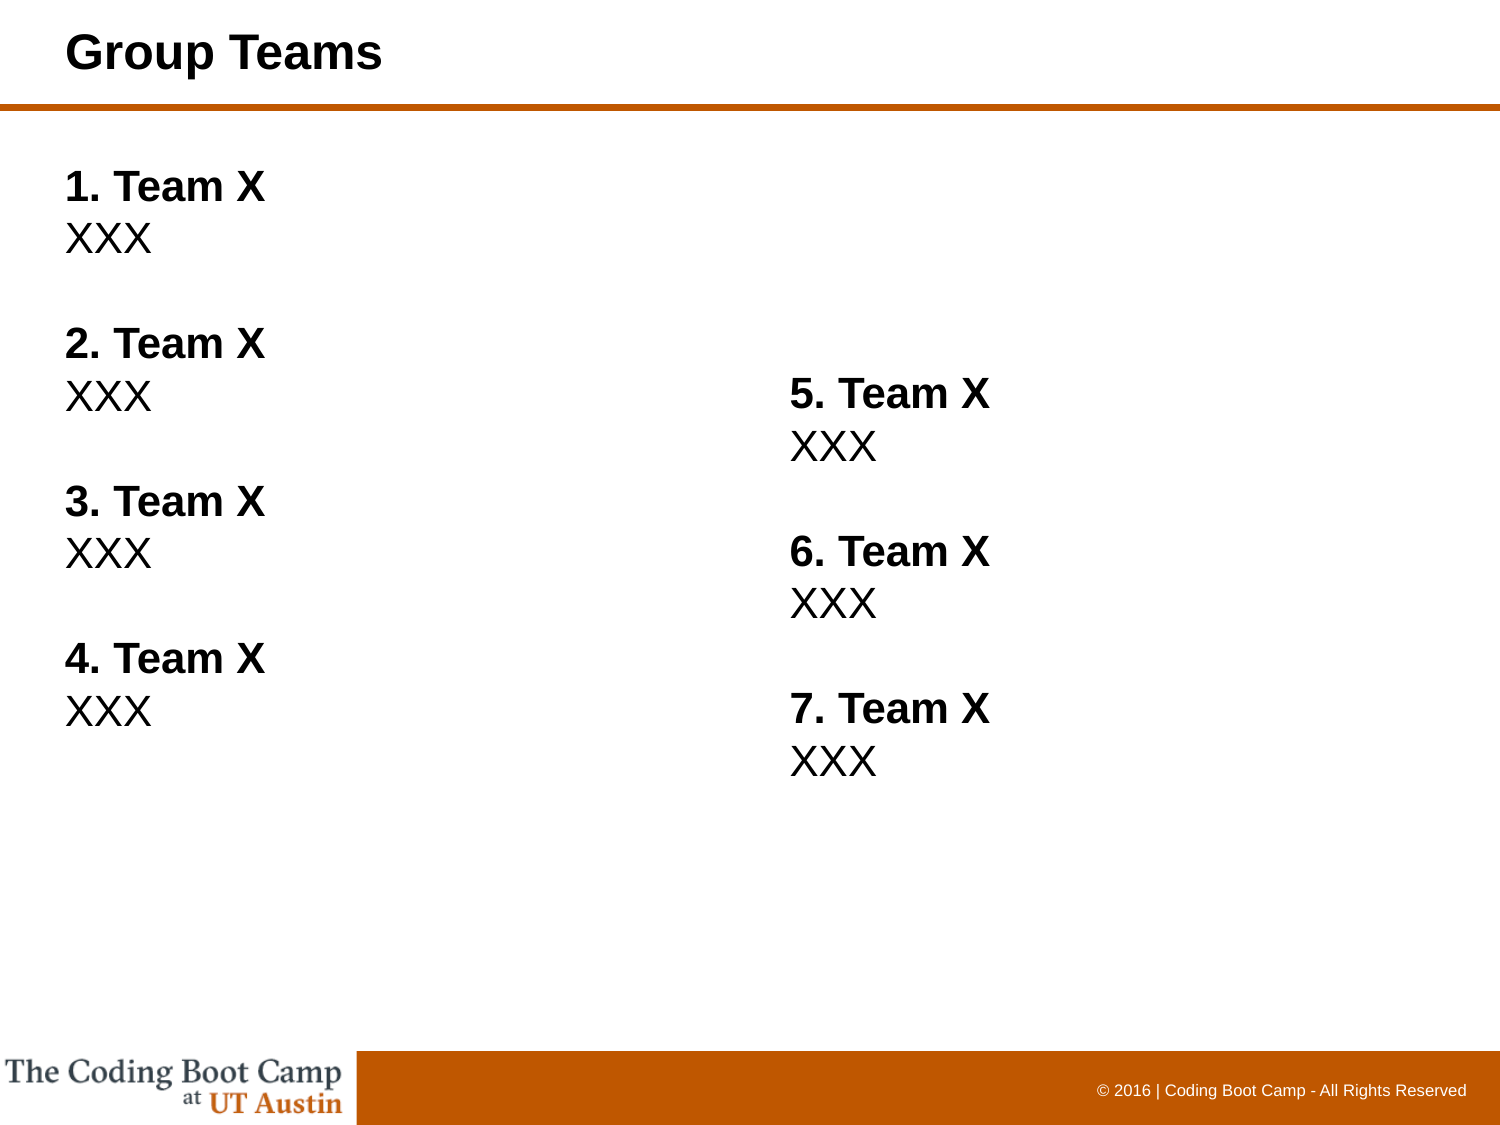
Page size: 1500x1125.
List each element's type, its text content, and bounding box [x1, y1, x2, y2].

title Group Teams [50, 0, 948, 108]
text_box 1. Team X XXX 2. Team X XXX 3. Team X XXX 4. Team X XXX [50, 149, 775, 743]
picture [0, 1050, 357, 1125]
text_box 5. Team X XXX 6. Team X XXX 7. Team X XXX [774, 357, 1499, 793]
